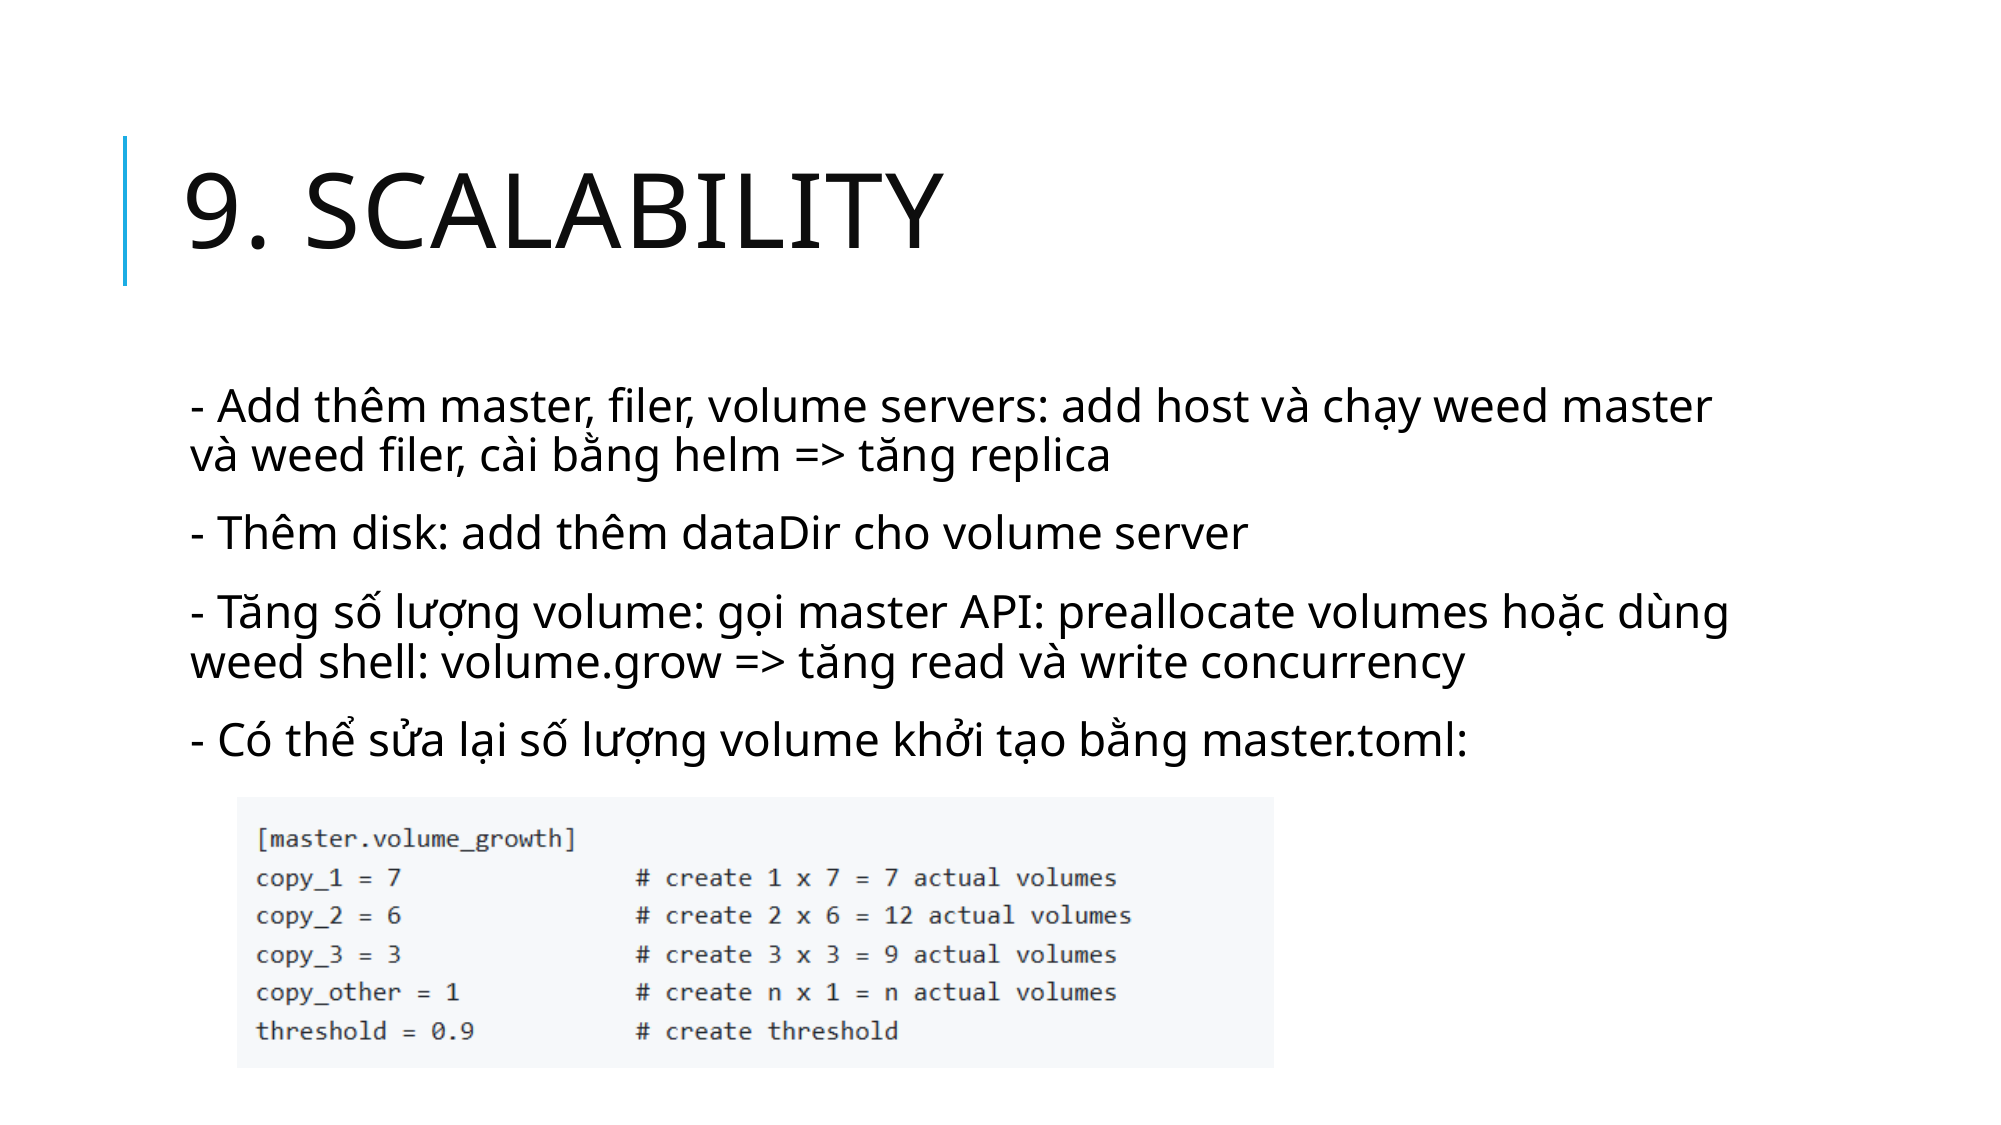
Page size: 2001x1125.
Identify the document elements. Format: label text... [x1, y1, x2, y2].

picture [237, 797, 1274, 1069]
title 9. Scalability [168, 96, 1763, 342]
list - Add thêm master, filer, volume servers: add host và chạy weed master và weed filer, cài bằng helm => tăng replica - Thêm disk: add thêm dataDir cho volume server - Tăng số lượng volume: gọi master API: preallocate volumes hoặc dùng weed shell: volume.grow => tăng read và write concurrency - Có thể sửa lại số lượng volume khởi tạo bằng master.toml: [168, 375, 1763, 1035]
